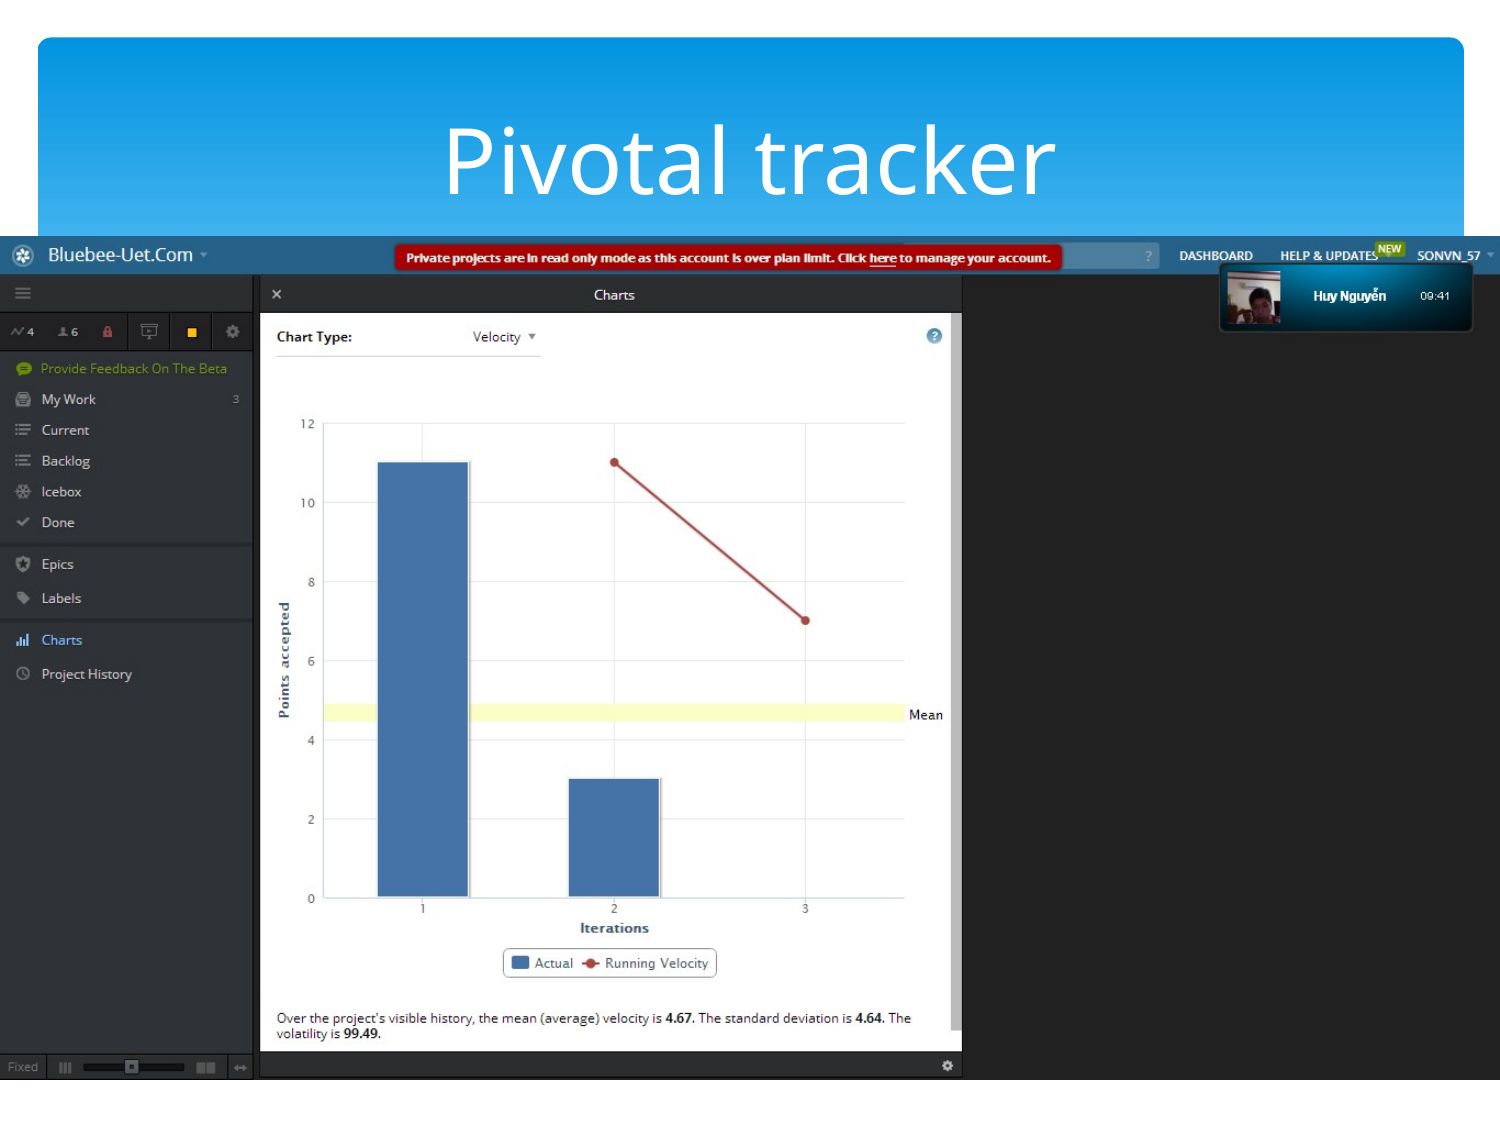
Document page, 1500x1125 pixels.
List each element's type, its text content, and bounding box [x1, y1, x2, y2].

text_box Pivotal tracker [74, 55, 1425, 235]
picture [0, 236, 1500, 1081]
